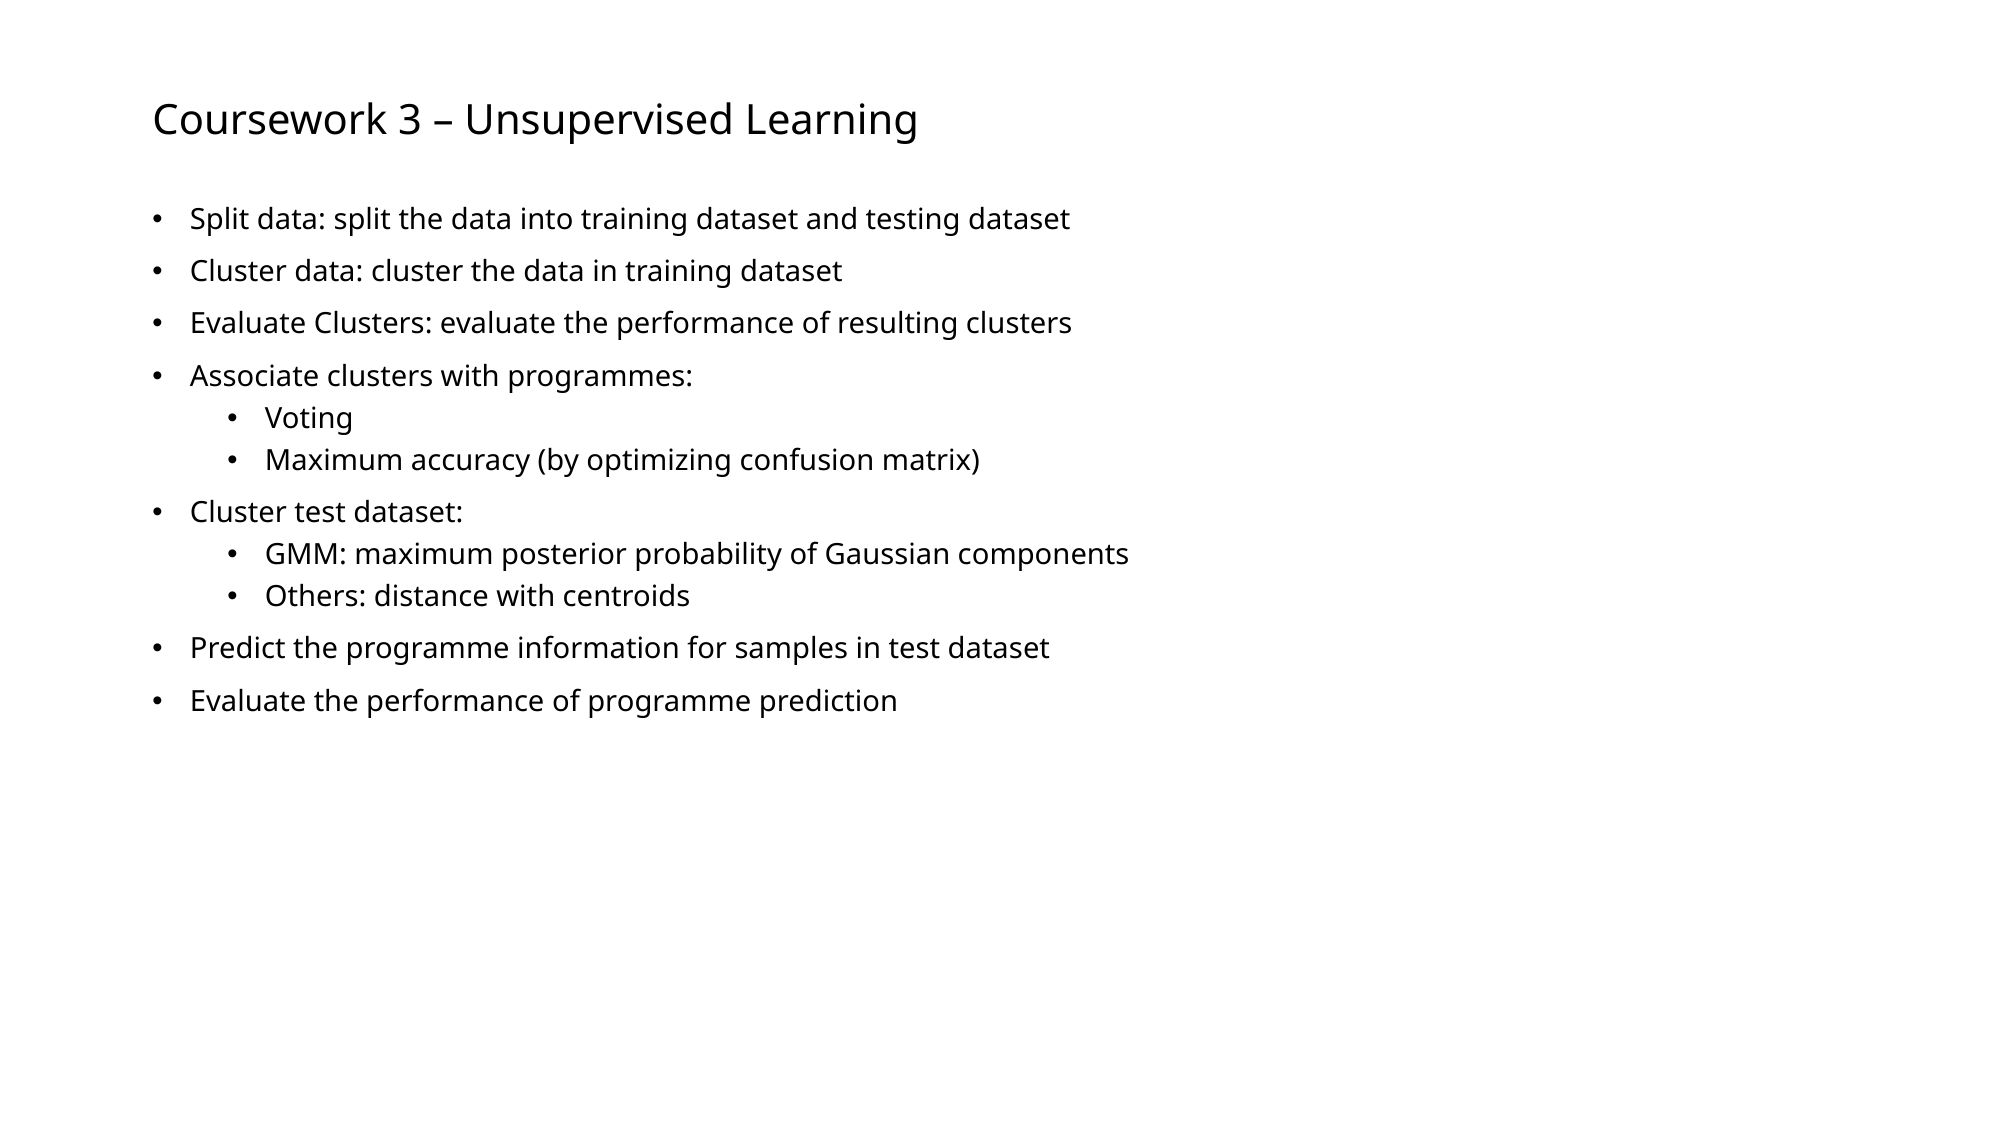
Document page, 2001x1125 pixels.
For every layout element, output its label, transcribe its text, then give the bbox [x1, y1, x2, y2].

title Coursework 3 – Unsupervised Learning [137, 59, 1863, 182]
list Split data: split the data into training dataset and testing dataset Cluster data: cluster the data in training dataset Evaluate Clusters: evaluate the performance of resulting clusters Associate clusters with programmes: Voting Maximum accuracy (by optimizing confusion matrix) Cluster test dataset: GMM: maximum posterior probability of Gaussian components Others: distance with centroids Predict the programme information for samples in test dataset Evaluate the performance of programme prediction [137, 196, 1863, 1043]
